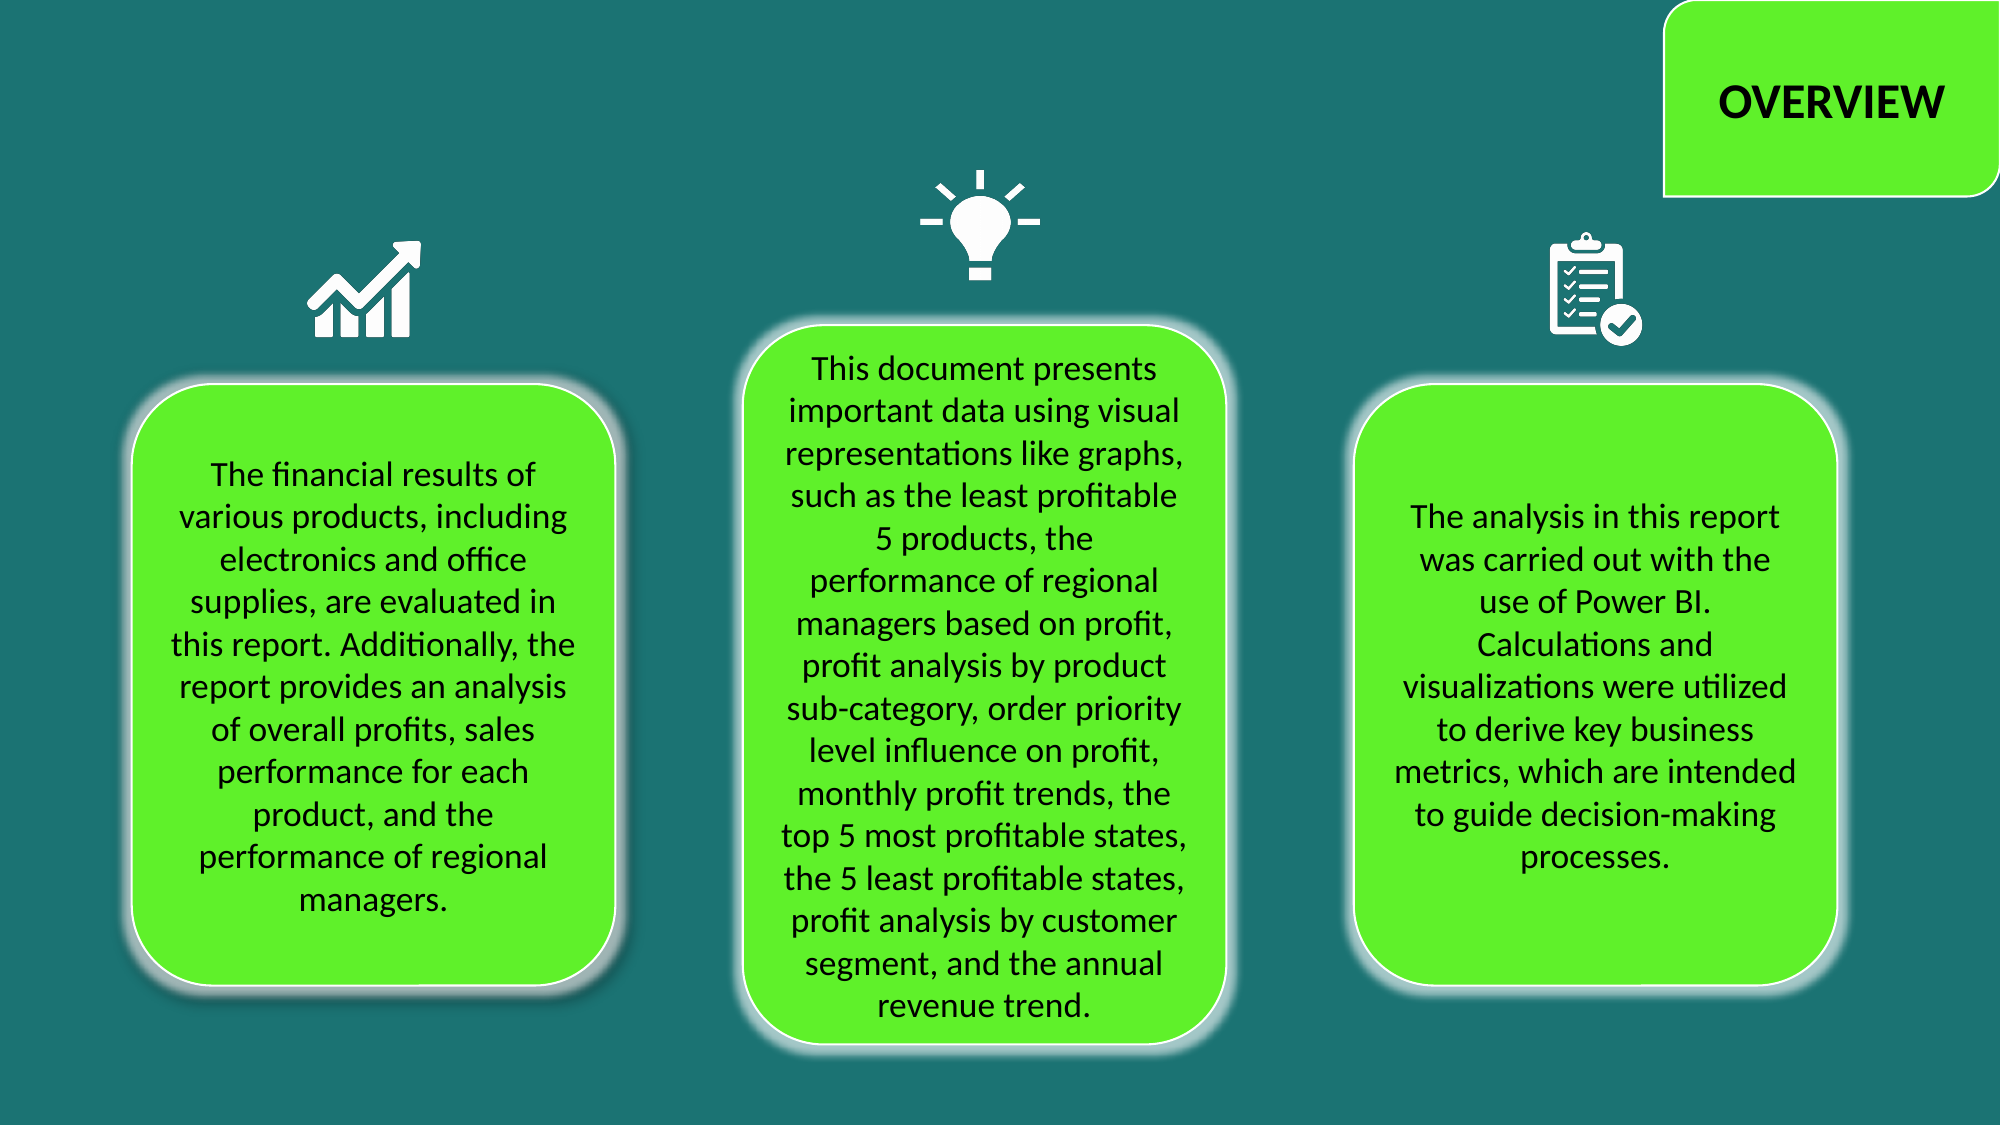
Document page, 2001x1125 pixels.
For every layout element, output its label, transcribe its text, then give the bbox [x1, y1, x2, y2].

text_box The financial results of various products, including electronics and office supplies, are evaluated in this report. Additionally, the report provides an analysis of overall profits, sales performance for each product, and the performance of regional managers. [130, 383, 617, 987]
text_box This document presents important data using visual representations like graphs, such as the least profitable 5 products, the performance of regional managers based on profit, profit analysis by product sub-category, order priority level influence on profit, monthly profit trends, the top 5 most profitable states, the 5 least profitable states, profit analysis by customer segment, and the annual revenue trend. [741, 324, 1228, 1046]
text_box OVERVIEW [1662, 0, 2000, 198]
text_box The analysis in this report was carried out with the use of Power BI. Calculations and visualizations were utilized to derive key business metrics, which are intended to guide decision-making processes. [1352, 383, 1839, 987]
picture [1518, 224, 1673, 353]
picture [286, 224, 442, 353]
picture [890, 147, 1070, 303]
